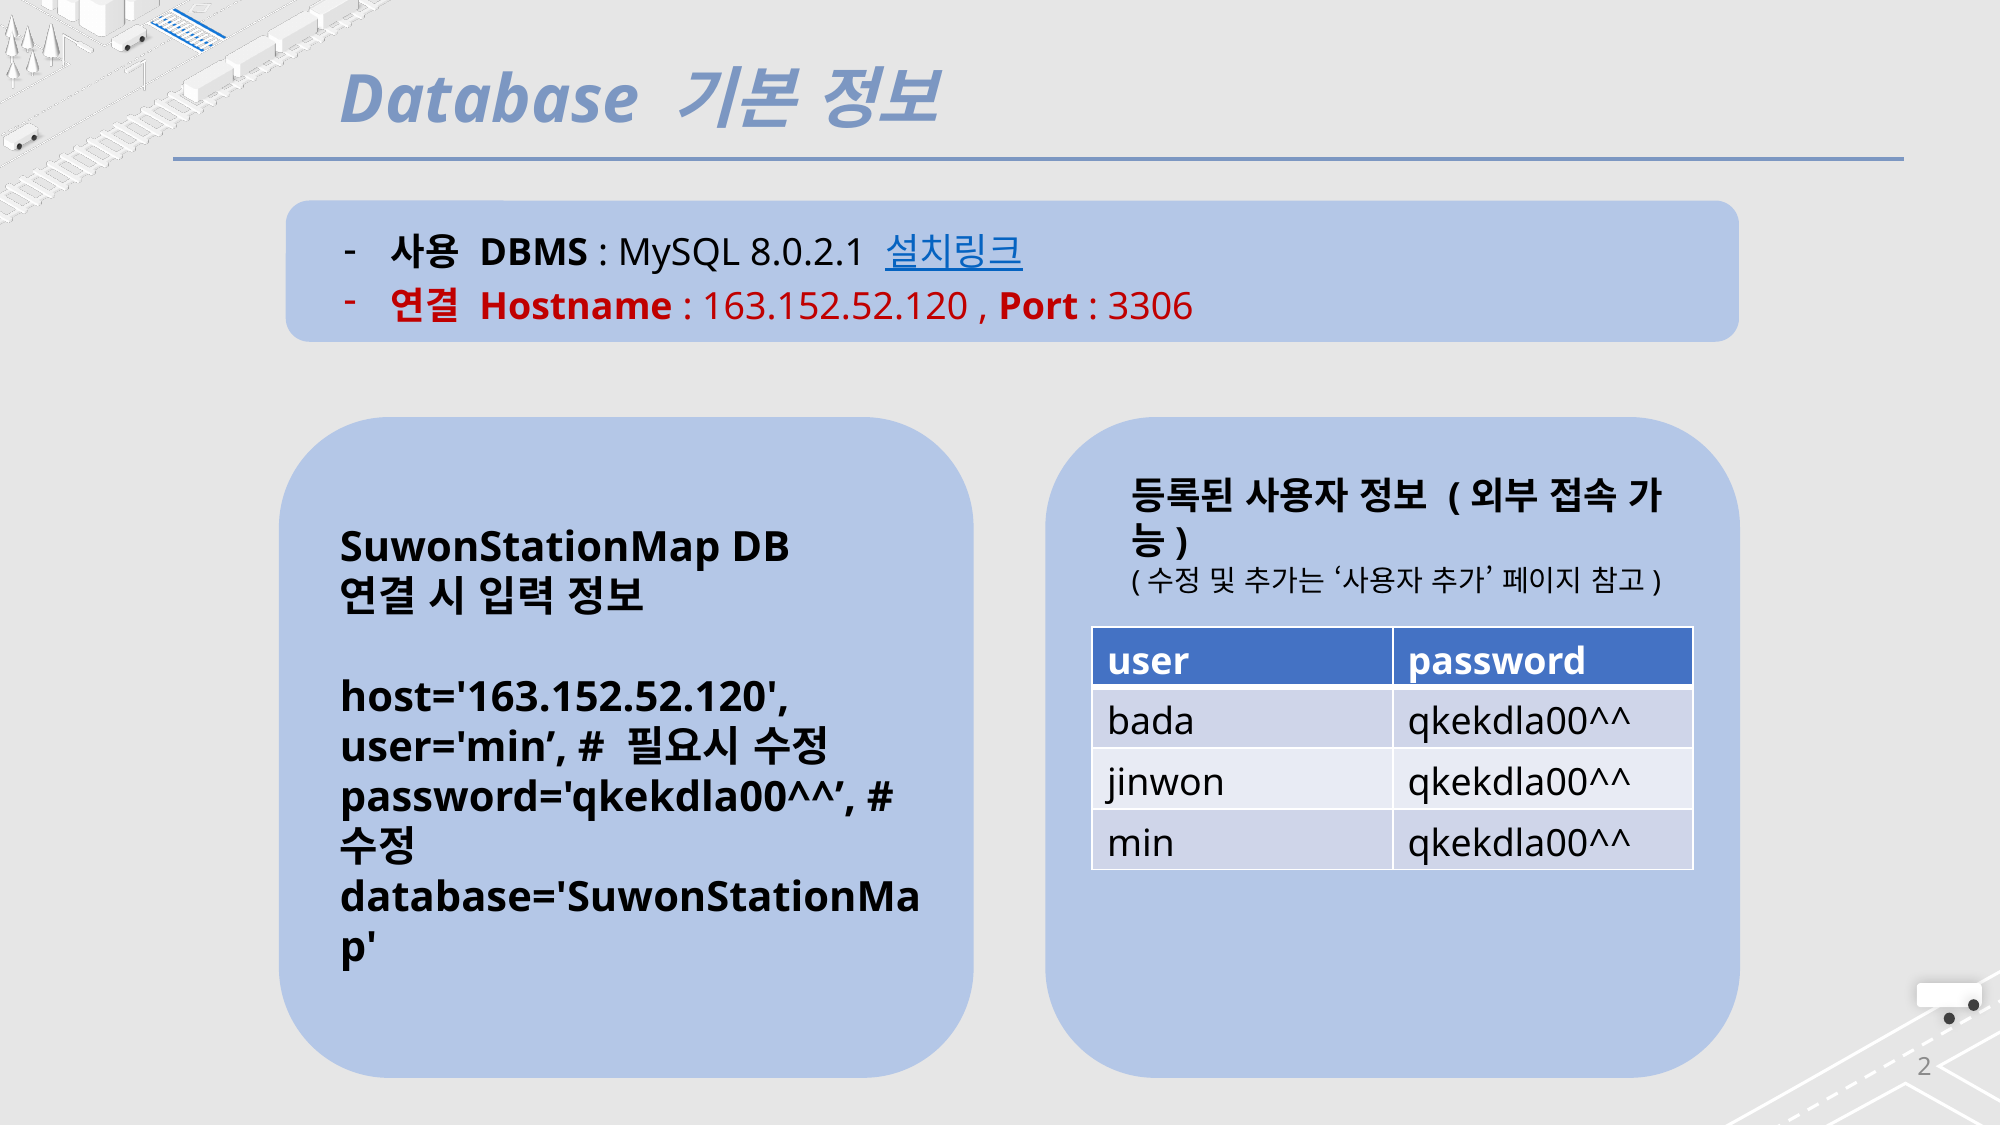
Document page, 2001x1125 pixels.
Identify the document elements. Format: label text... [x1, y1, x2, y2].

text_box 등록된 사용자 정보 (외부 접속 가능) (수정 및 추가는 ‘사용자 추가’ 페이지 참고) [1116, 464, 1714, 605]
text_box [1044, 416, 1742, 1079]
slide_number 2 [1496, 1037, 1722, 1098]
table_cell min [1093, 810, 1392, 869]
text_box 사용 DBMS : MySQL 8.0.2.1 설치링크 연결 Hostname : 163.152.52.120 , Port : 3306 [329, 220, 1683, 335]
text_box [1722, 967, 2000, 1125]
table_header user [1093, 628, 1392, 684]
table_cell jinwon [1093, 749, 1392, 808]
table_cell qkekdla00^^ [1394, 810, 1692, 869]
text_box [284, 199, 1741, 343]
table_cell qkekdla00^^ [1394, 690, 1692, 747]
table_cell bada [1093, 690, 1392, 747]
text_box [277, 416, 975, 1059]
text_box Database 기본 정보 [406, 48, 1598, 143]
picture [0, 0, 406, 232]
text_box SuwonStationMap DB 연결 시 입력 정보 host='163.152.52.120', user='min’, # 필요시 수정 password='qkekdla00^^’, #수정 database='SuwonStationMap' [325, 512, 955, 1078]
table_header password [1394, 628, 1692, 684]
table_cell qkekdla00^^ [1394, 749, 1692, 808]
